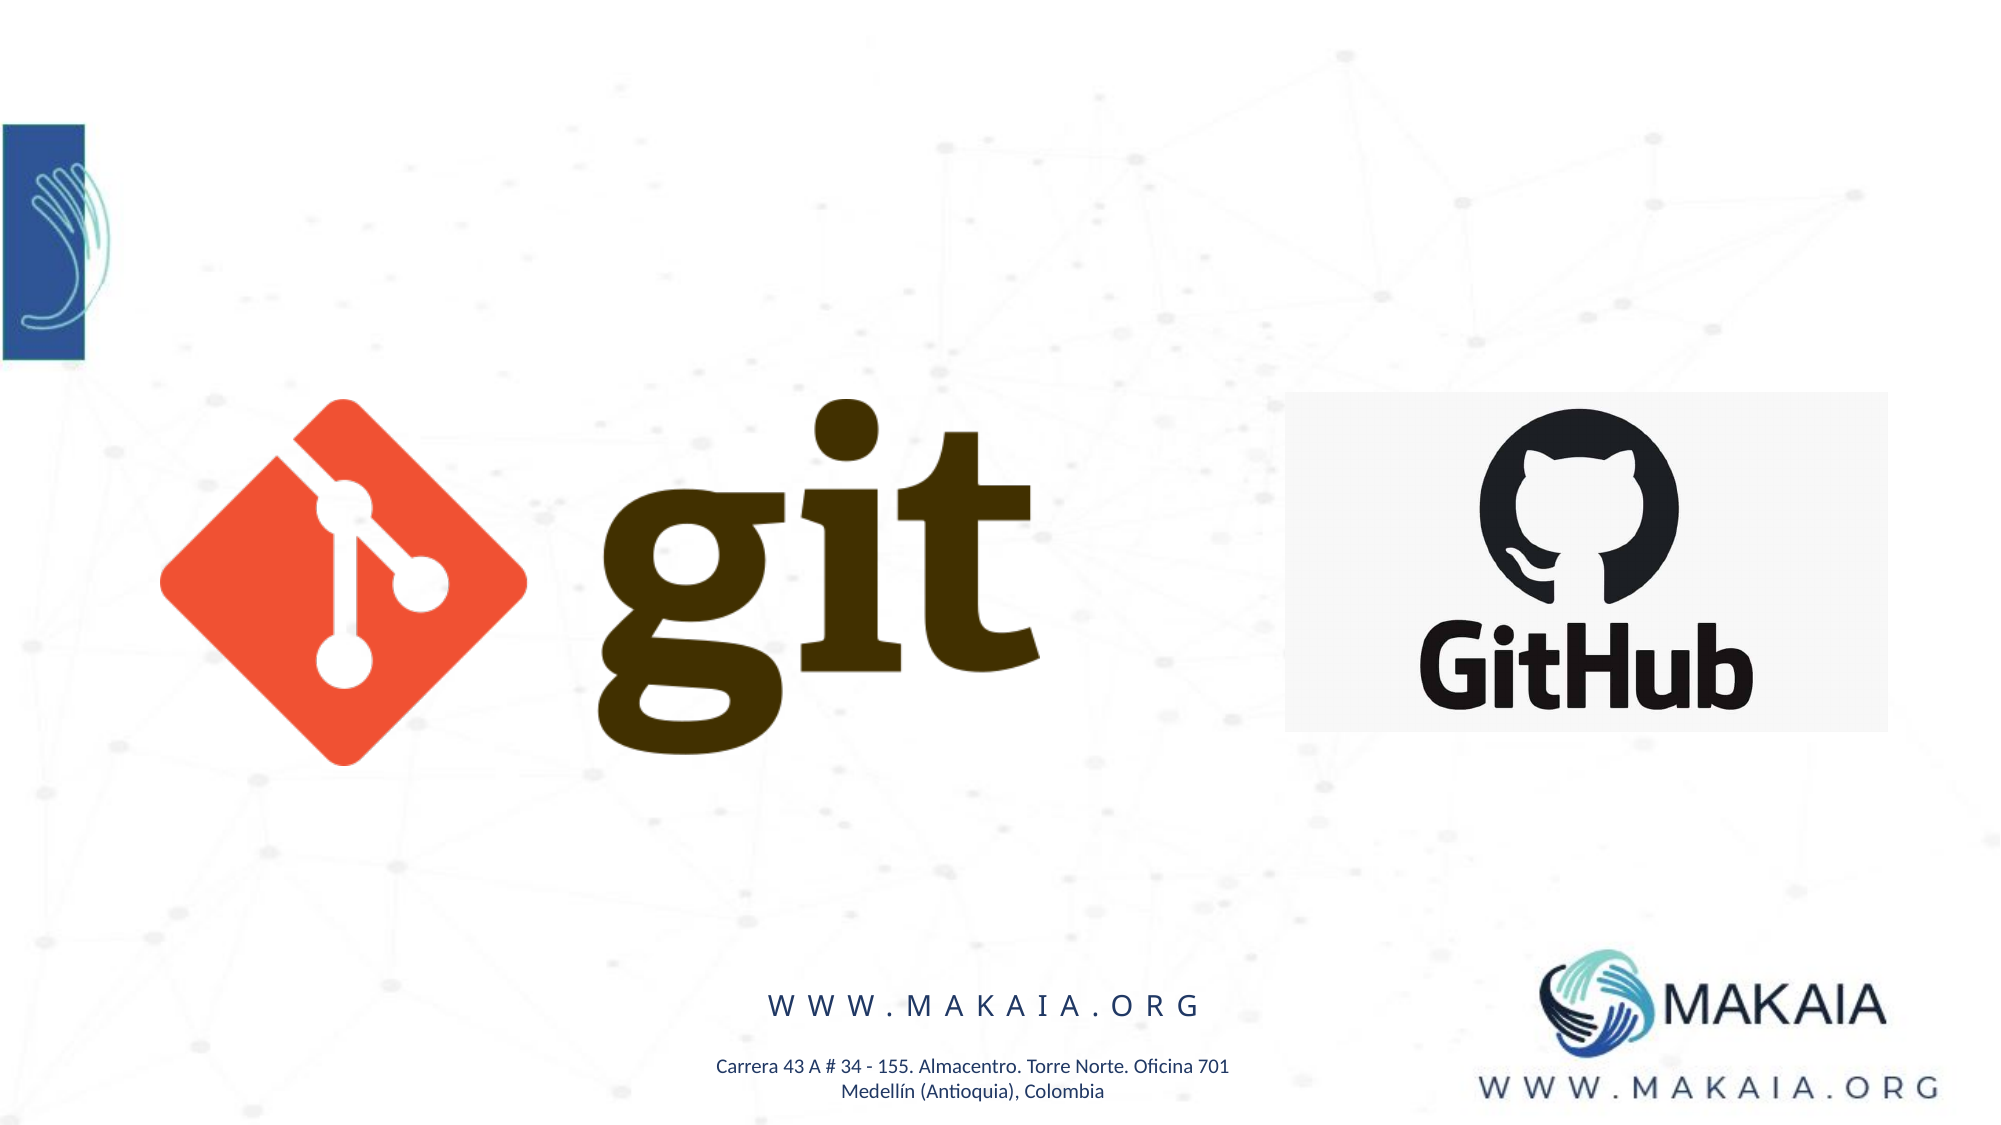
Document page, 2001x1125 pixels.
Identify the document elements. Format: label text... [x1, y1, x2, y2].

text_box Carrera 43 A # 34 - 155. Almacentro. Torre Norte. Oficina 701 Medellín (Antioquia), Colombia [425, 1045, 1521, 1110]
picture [0, 0, 2001, 1125]
text_box WWW.MAKAIA.ORG [489, 979, 1477, 1030]
